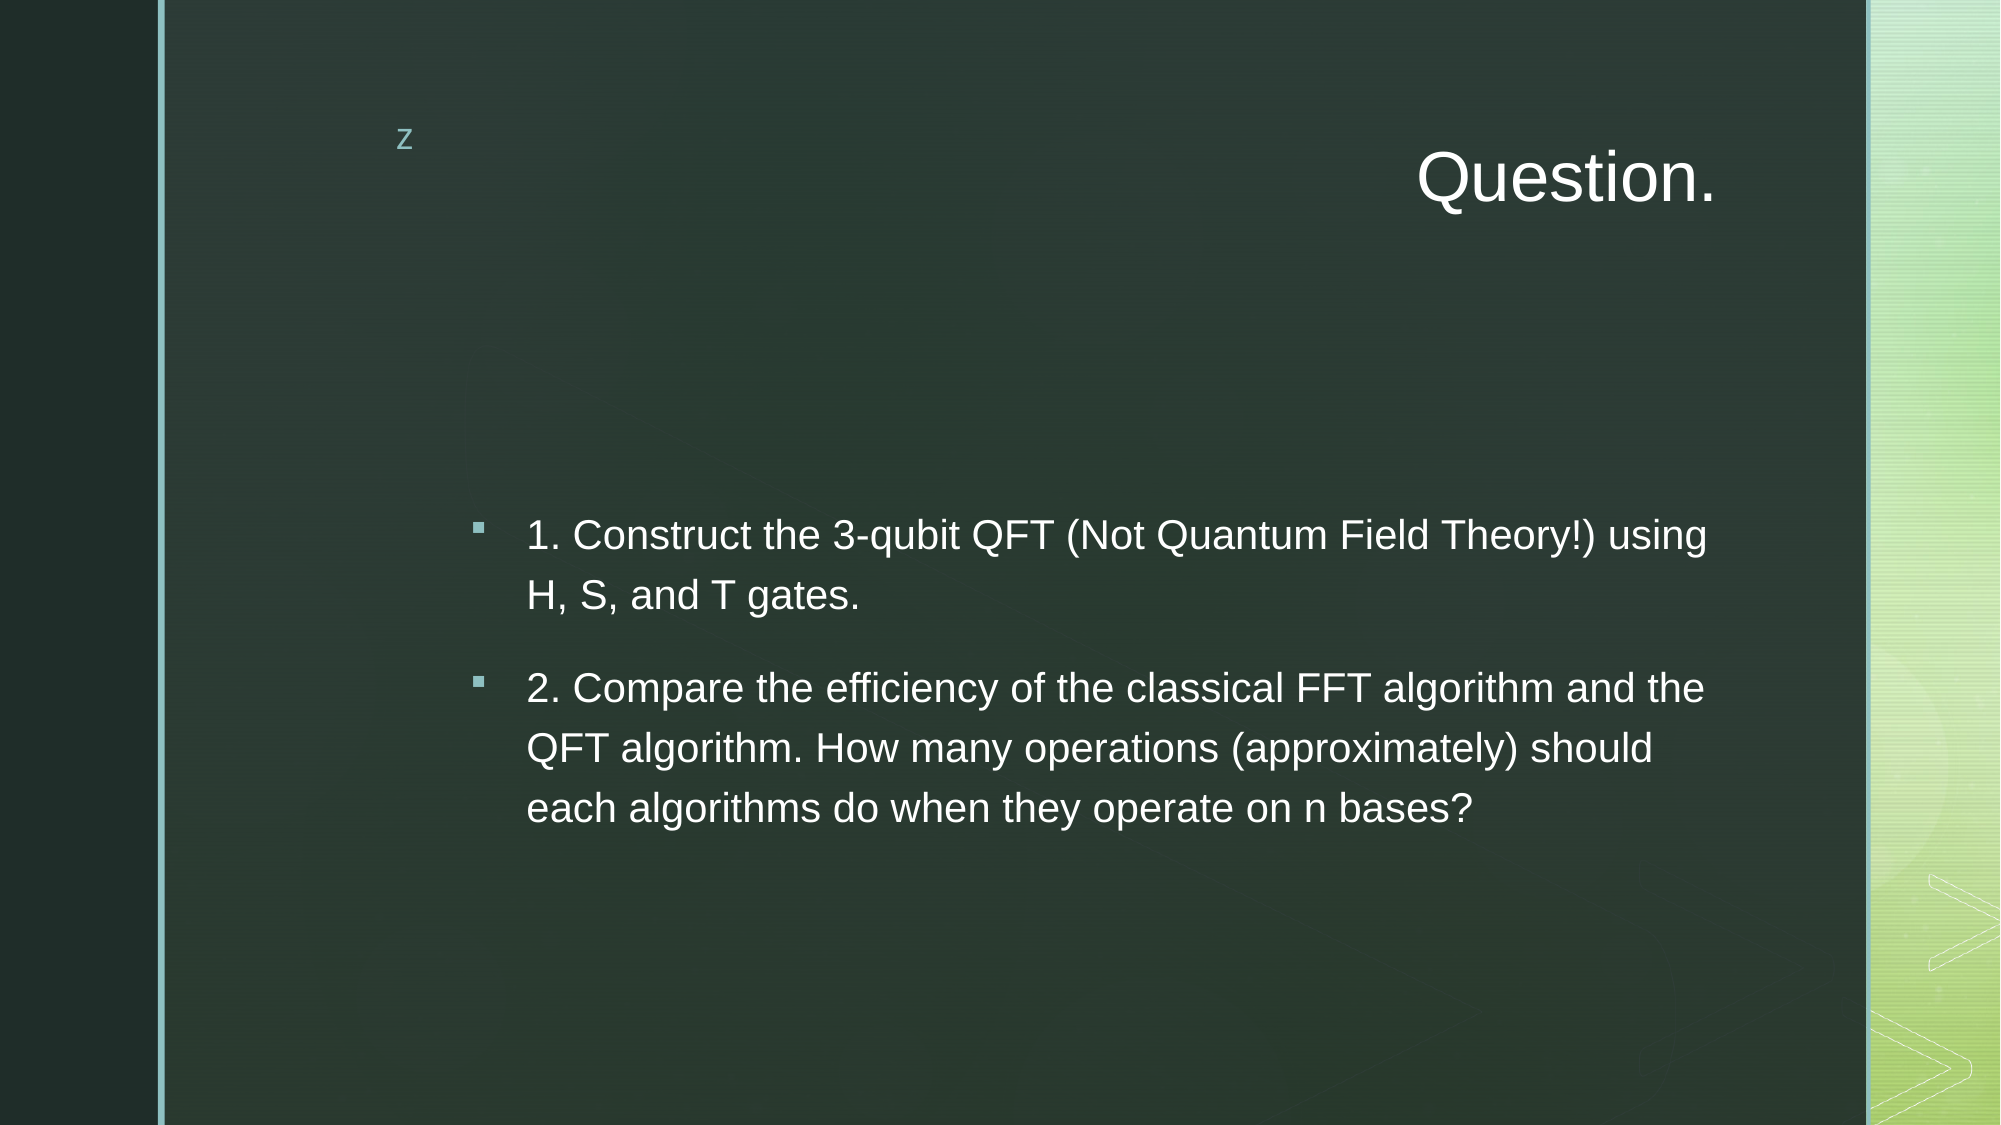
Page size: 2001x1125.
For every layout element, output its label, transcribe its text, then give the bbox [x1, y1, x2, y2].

title Question. [428, 132, 1734, 310]
list 1. Construct the 3-qubit QFT (Not Quantum Field Theory!) using H, S, and T gates. 2. Compare the efficiency of the classical FFT algorithm and the QFT algorithm. How many operations (approximately) should each algorithms do when they operate on n bases? [454, 336, 1734, 993]
picture [1871, 0, 2001, 1125]
